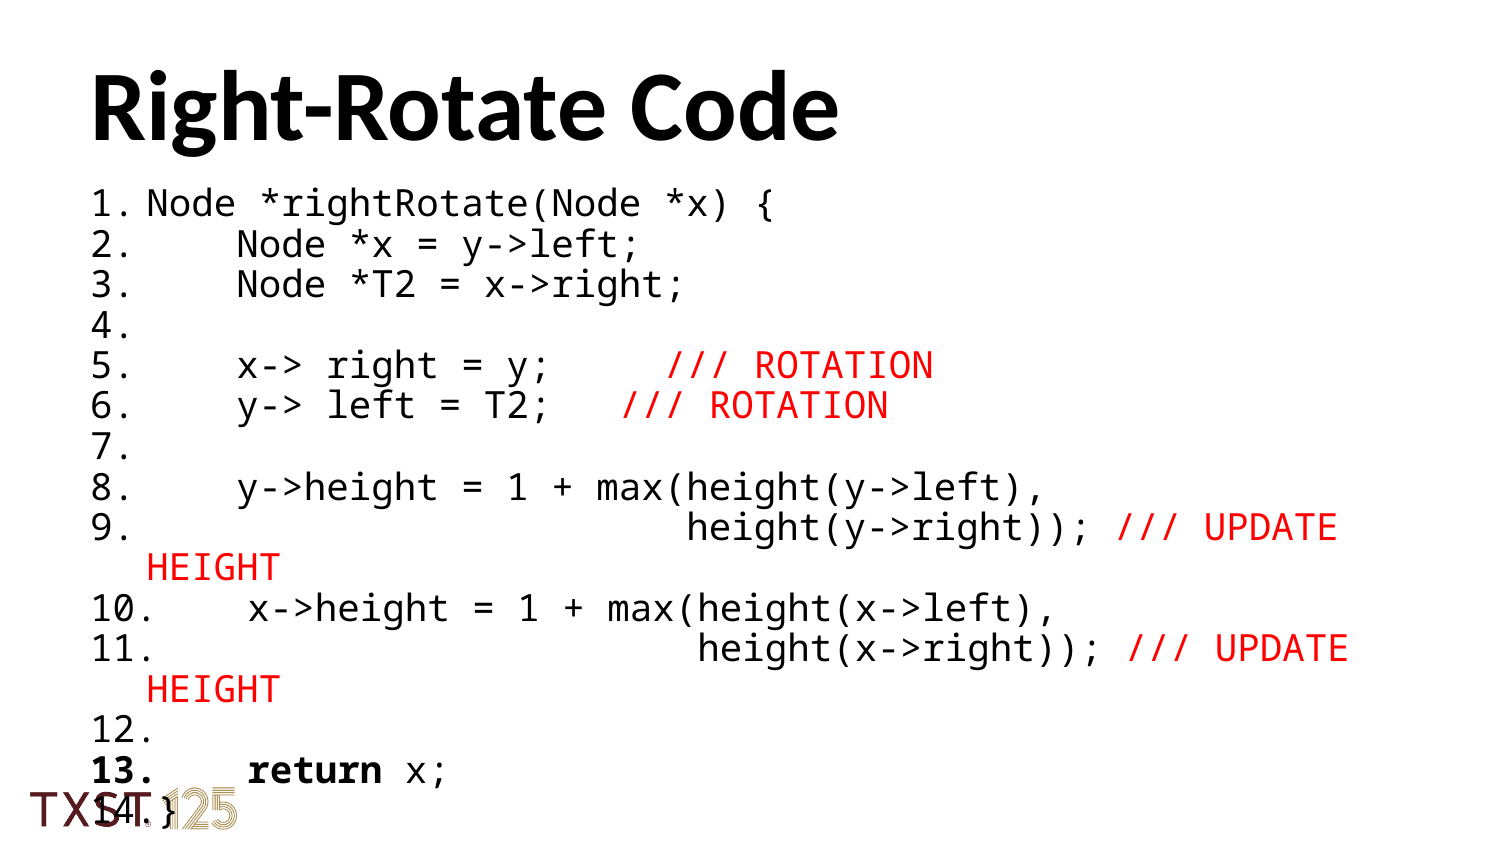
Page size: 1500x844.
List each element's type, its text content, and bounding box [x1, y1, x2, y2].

picture [30, 787, 237, 830]
text_box Right-Rotate Code [74, 46, 1425, 176]
text_box Node *rightRotate(Node *x) { Node *x = y->left; Node *T2 = x->right; x-> right = y; /// ROTATION y-> left = T2; /// ROTATION y->height = 1 + max(height(y->left), height(y->right)); /// UPDATE HEIGHT x->height = 1 + max(height(x->left), height(x->right)); /// UPDATE HEIGHT return x; } [74, 176, 1425, 797]
picture [118, 800, 126, 814]
